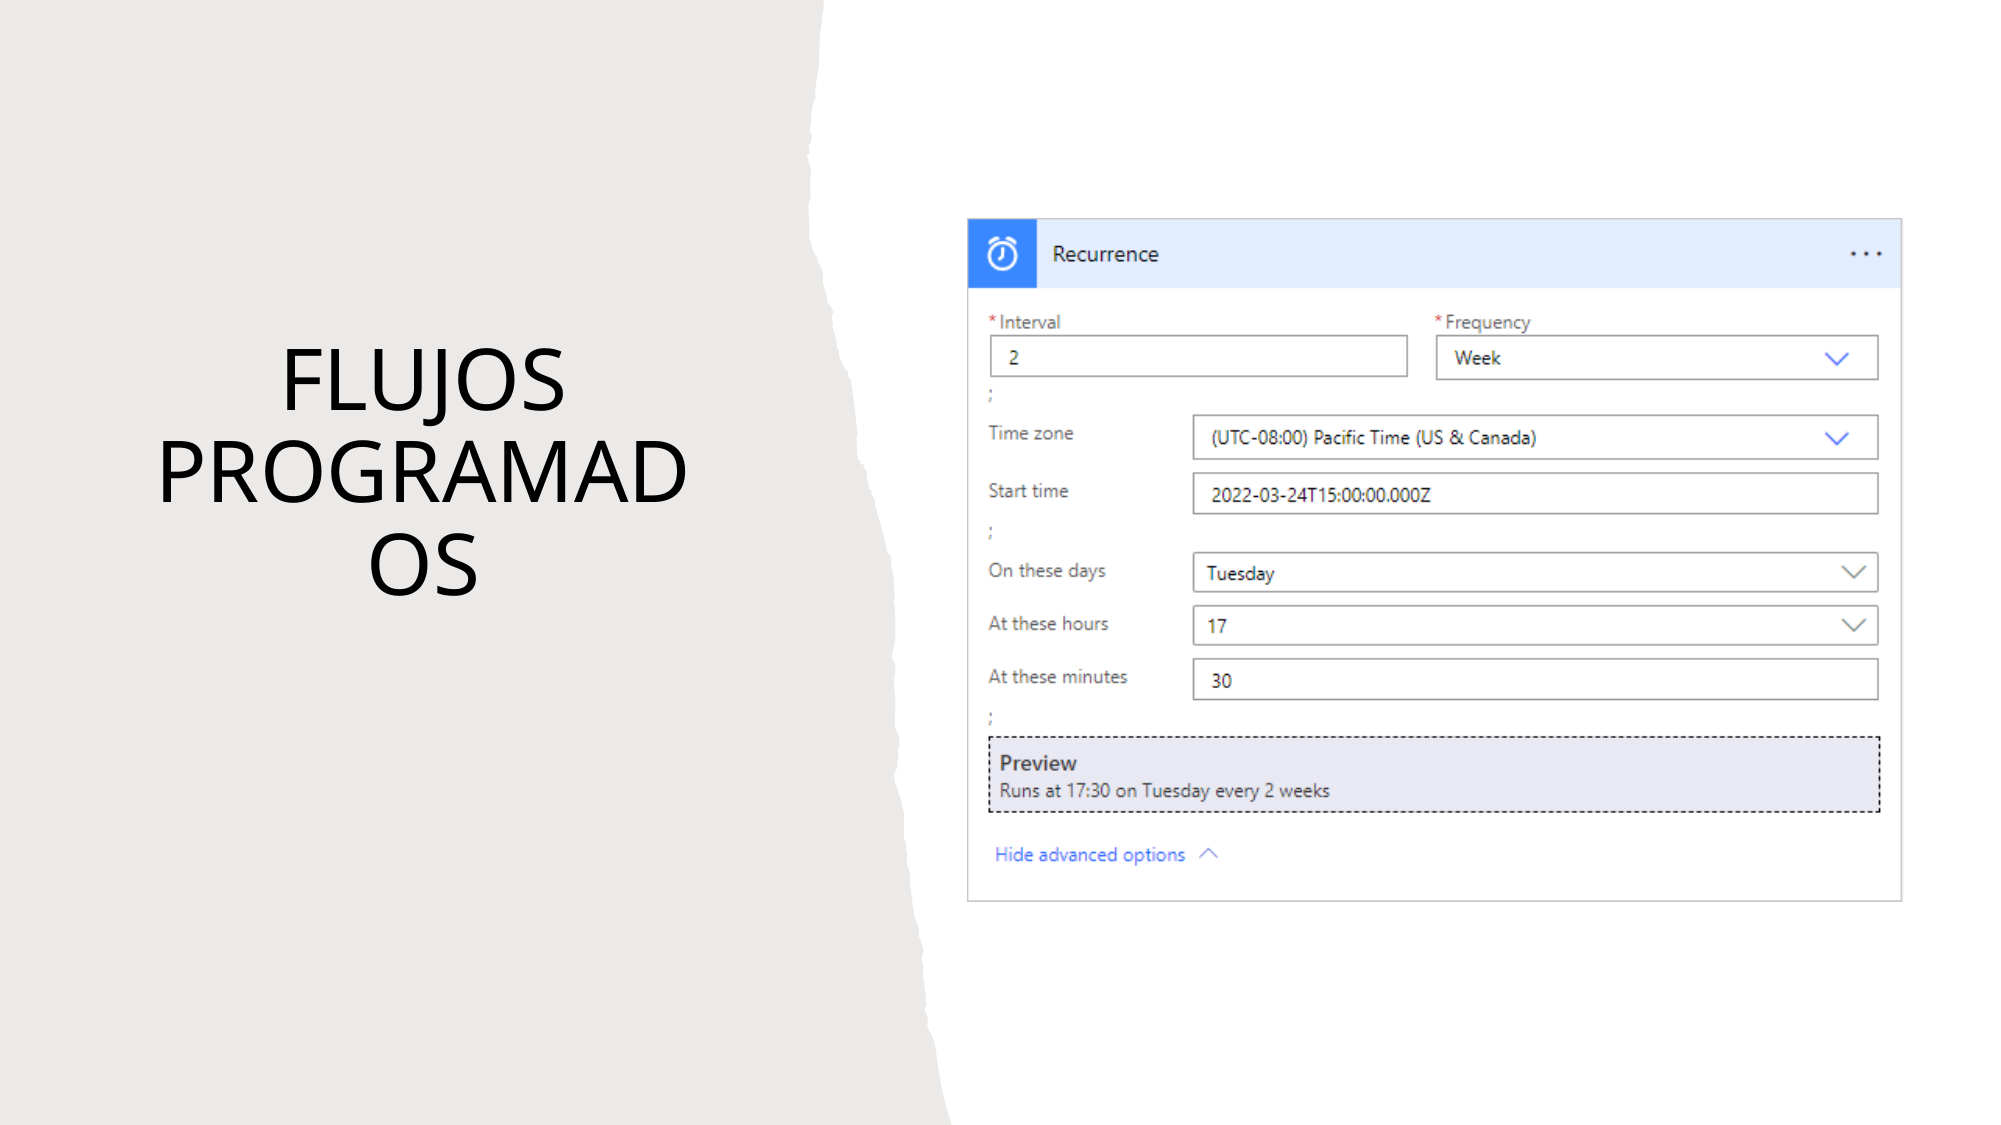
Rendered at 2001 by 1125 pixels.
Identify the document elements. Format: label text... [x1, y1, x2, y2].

text_box [809, 0, 2000, 1125]
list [967, 218, 1904, 902]
text_box [0, 0, 953, 1125]
title FLUJOS PROGRAMADOS [126, 162, 721, 622]
